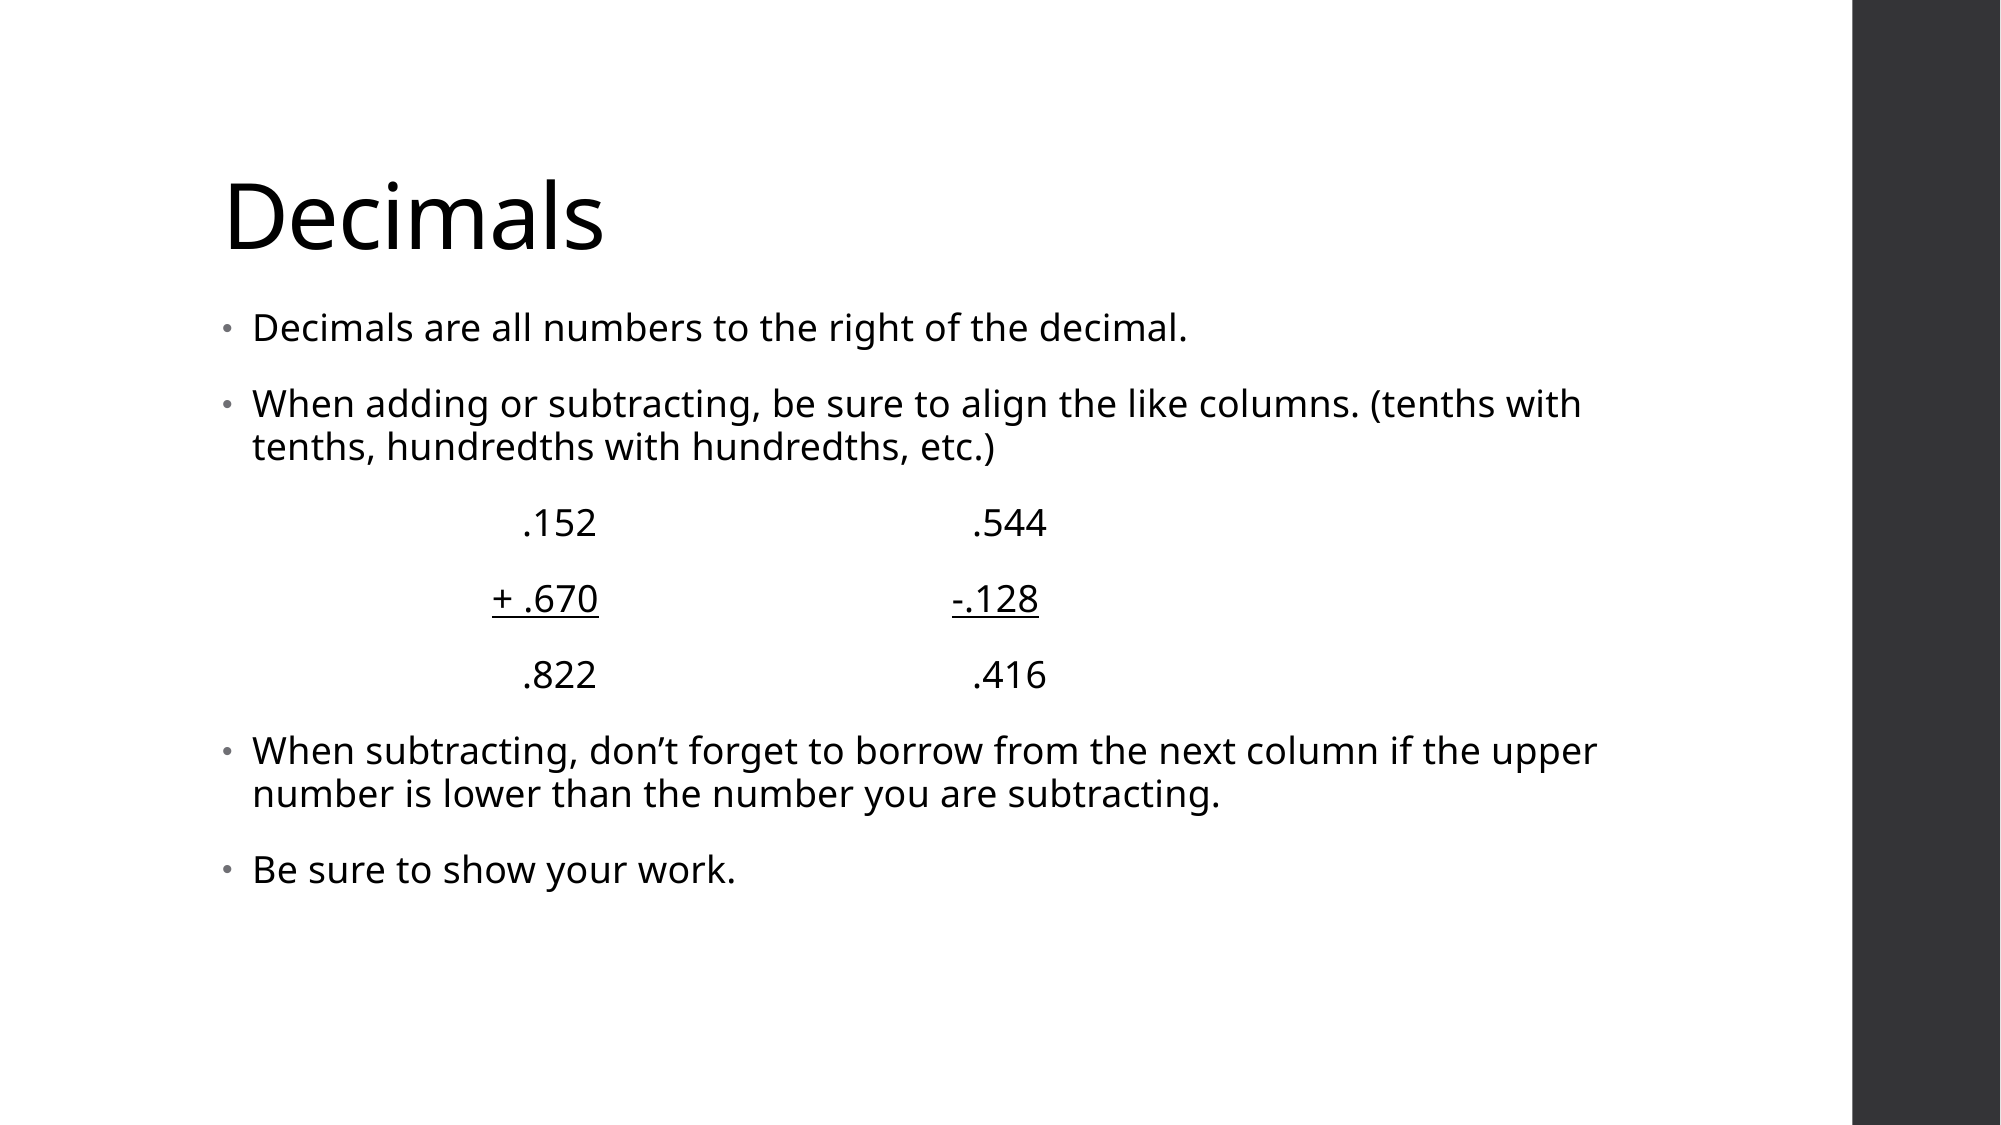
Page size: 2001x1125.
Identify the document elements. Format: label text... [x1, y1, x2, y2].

list Decimals are all numbers to the right of the decimal. When adding or subtracting, be sure to align the like columns. (tenths with tenths, hundredths with hundredths, etc.) .152 .544 + .670 -.128 .822 .416 When subtracting, don’t forget to borrow from the next column if the upper number is lower than the number you are subtracting. Be sure to show your work. [206, 299, 1617, 1014]
title Decimals [206, 60, 1797, 278]
